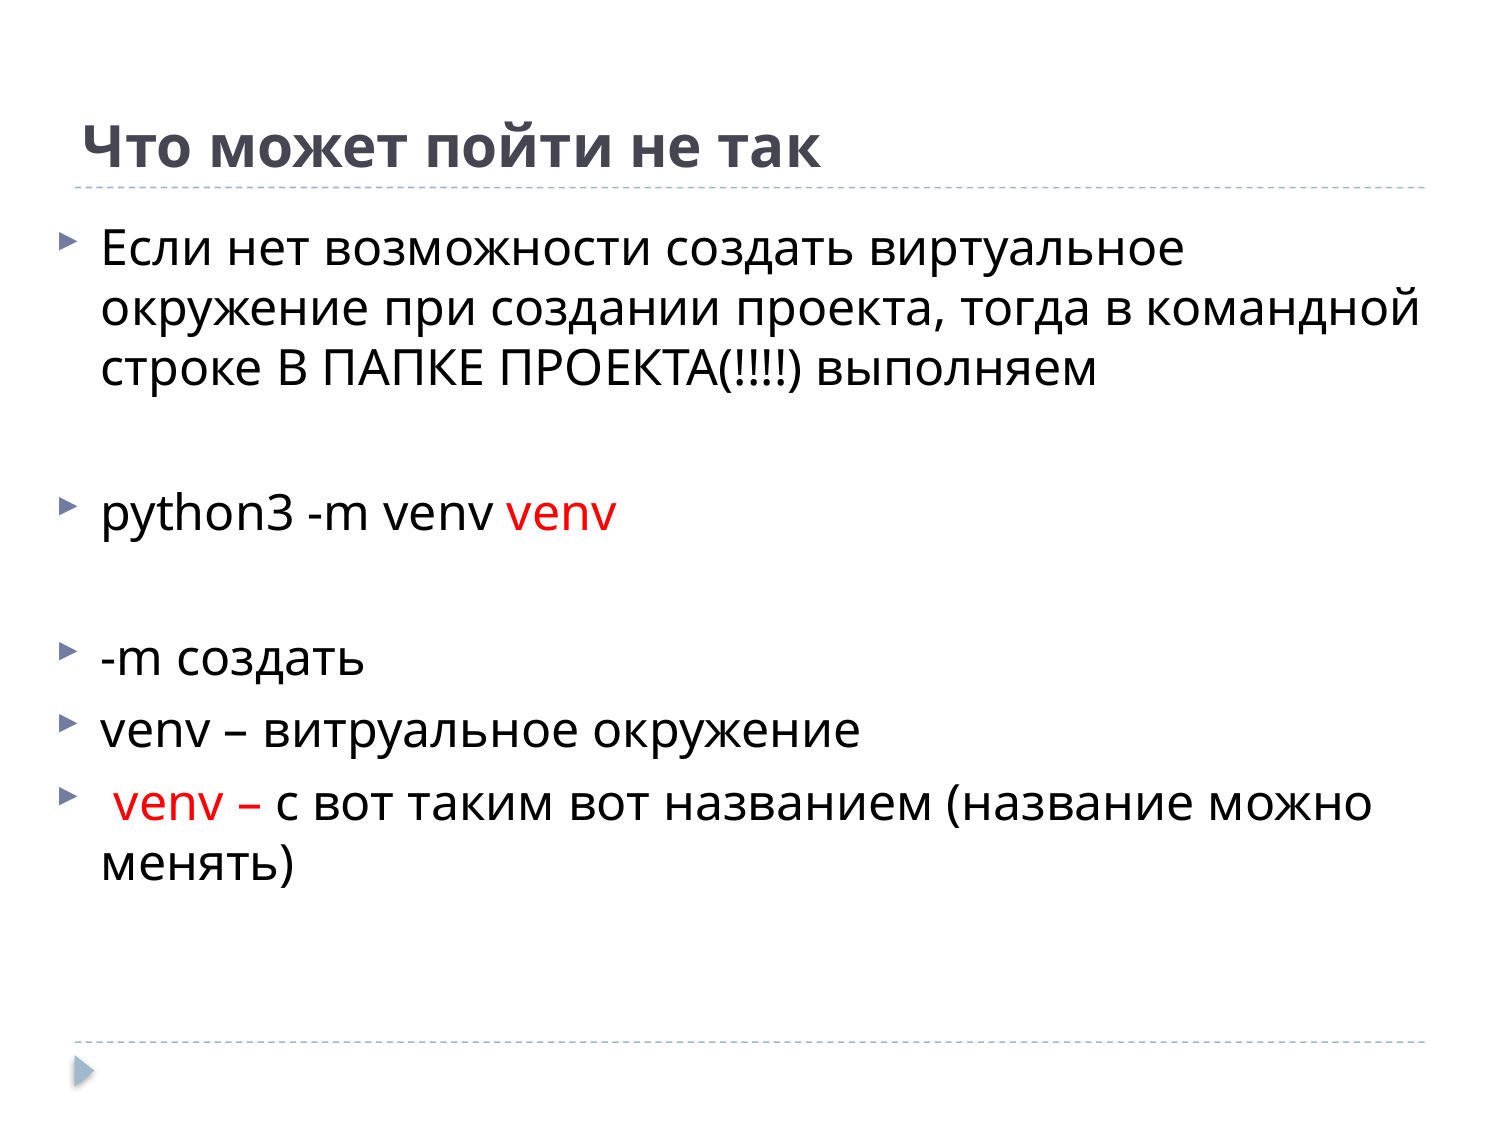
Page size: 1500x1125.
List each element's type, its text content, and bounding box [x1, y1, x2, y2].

title Что может пойти не так [67, 69, 1418, 187]
list Если нет возможности создать виртуальное окружение при создании проекта, тогда в командной строке В ПАПКЕ ПРОЕКТА(!!!!) выполняем python3 -m venv venv -m создать venv – витруальное окружение venv – с вот таким вот названием (название можно менять) [41, 207, 1460, 1079]
